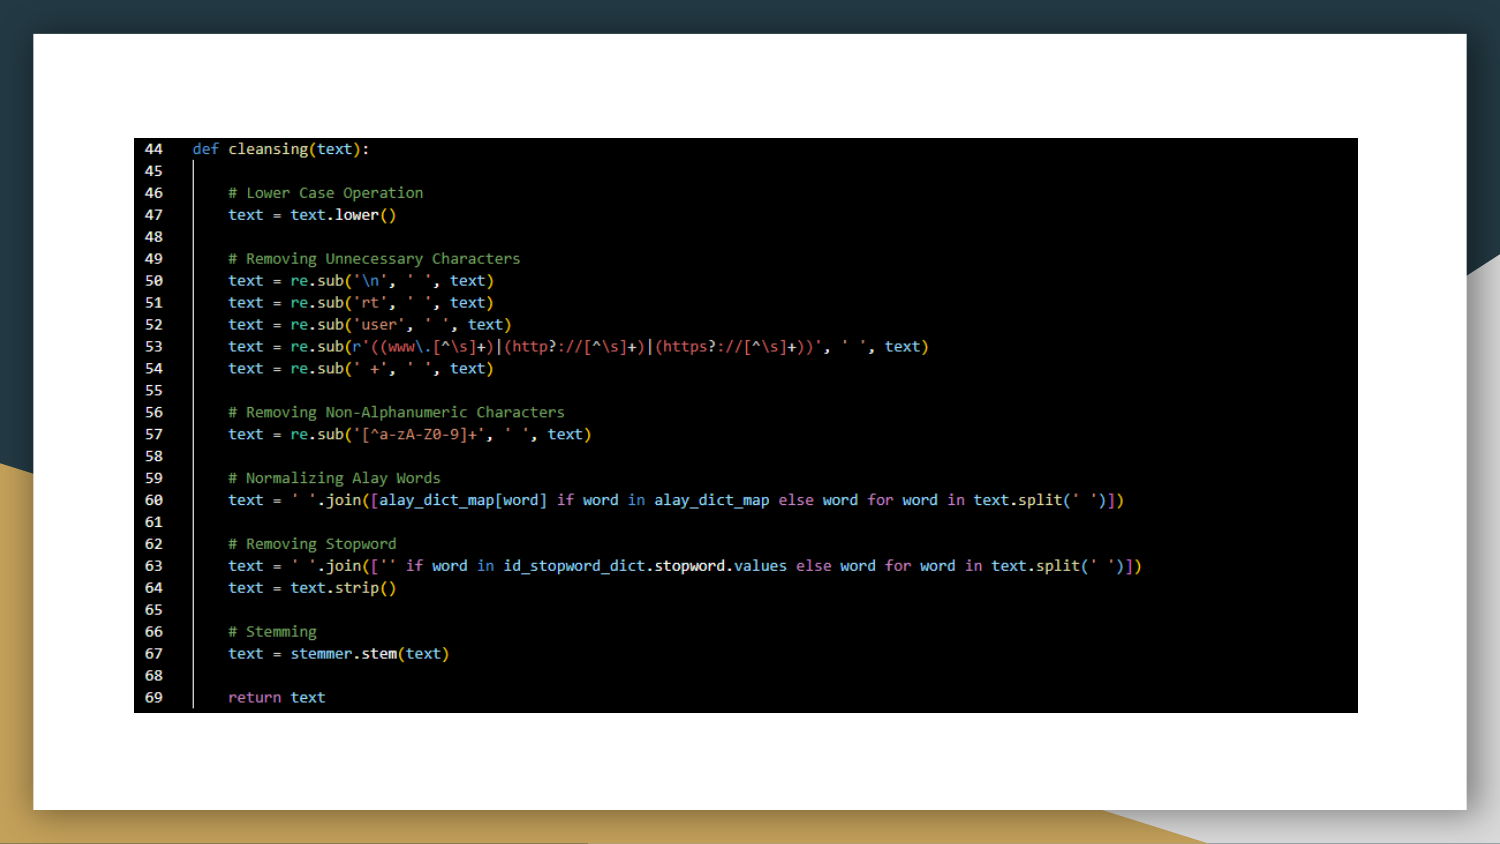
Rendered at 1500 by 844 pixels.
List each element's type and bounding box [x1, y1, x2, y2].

picture [134, 138, 1358, 713]
